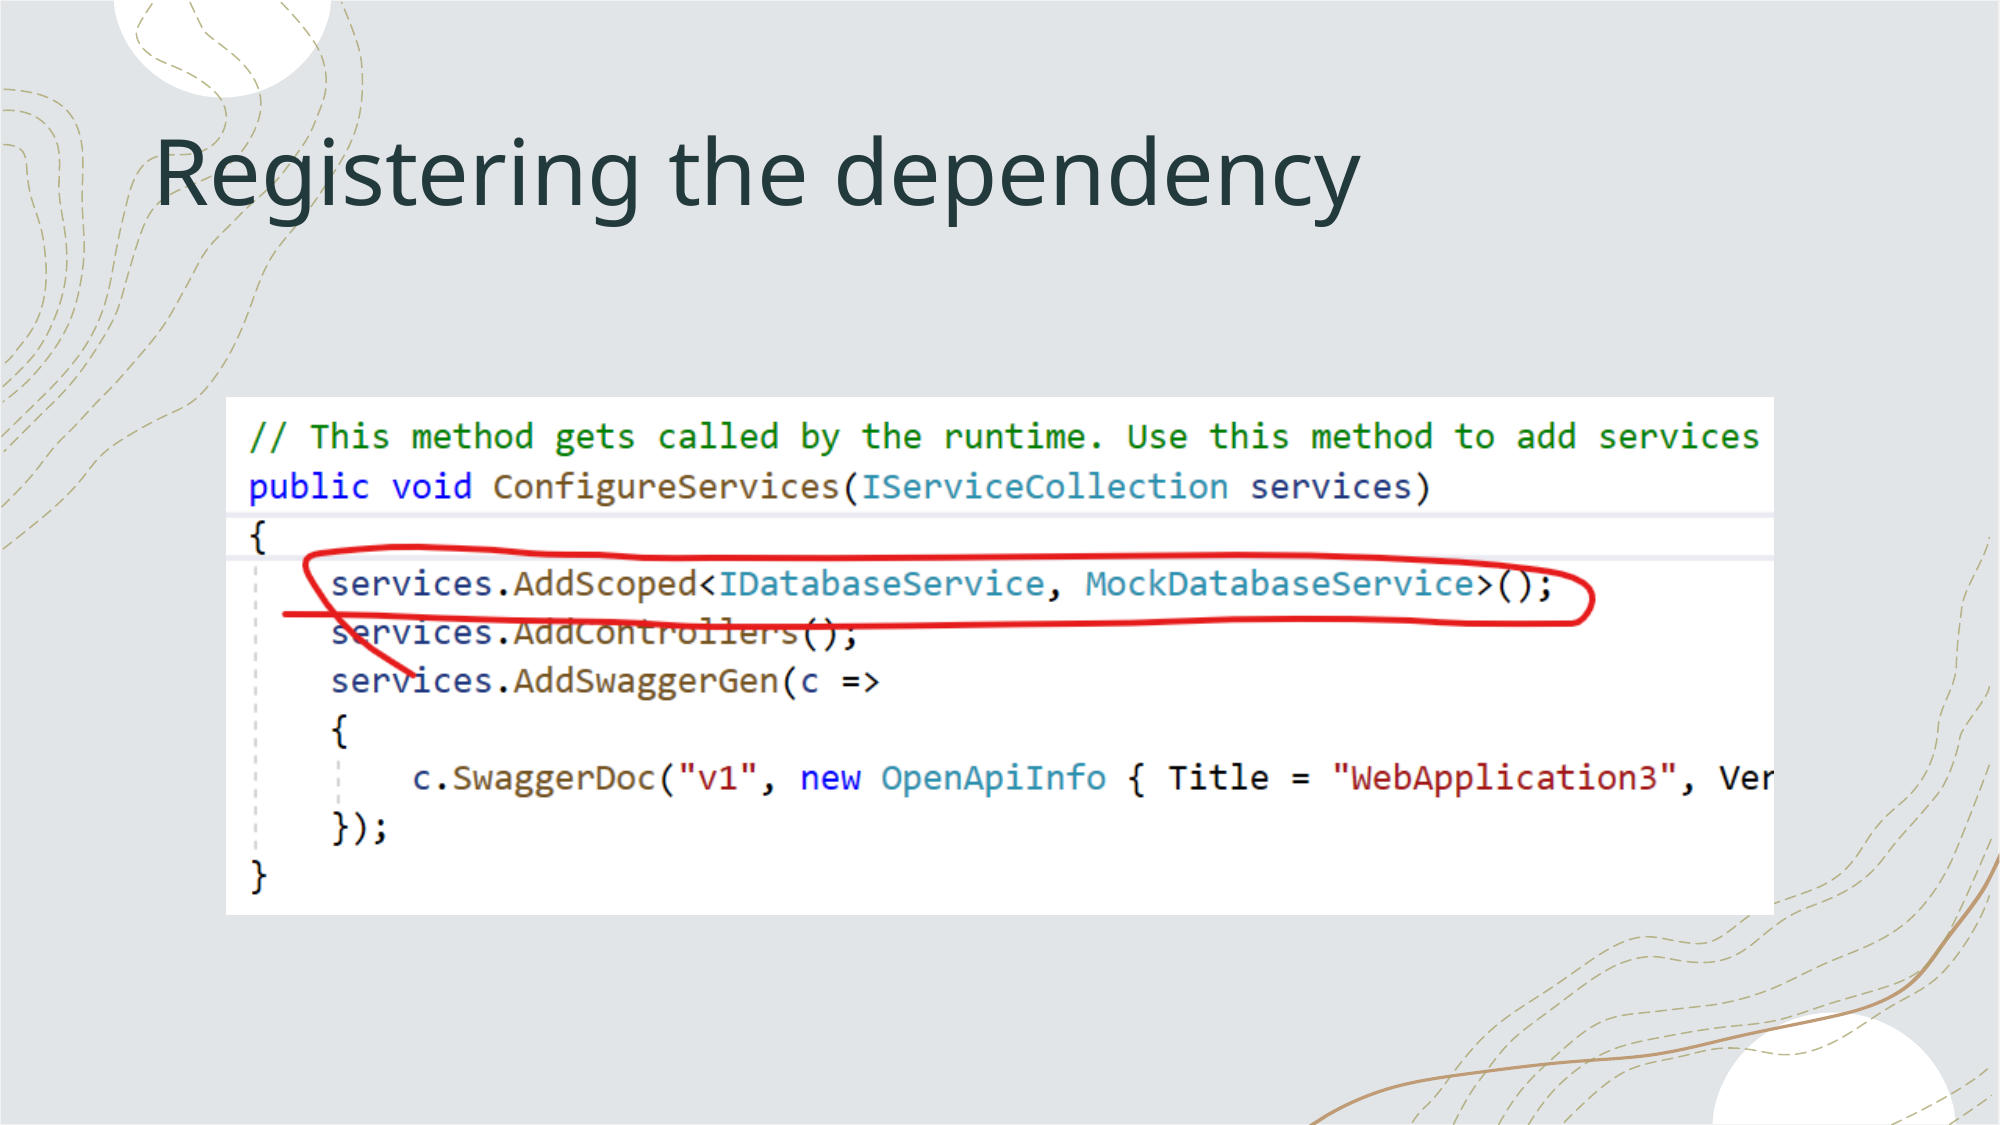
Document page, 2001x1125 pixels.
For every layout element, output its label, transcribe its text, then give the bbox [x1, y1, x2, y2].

title Registering the dependency [137, 59, 1863, 278]
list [226, 397, 1774, 915]
